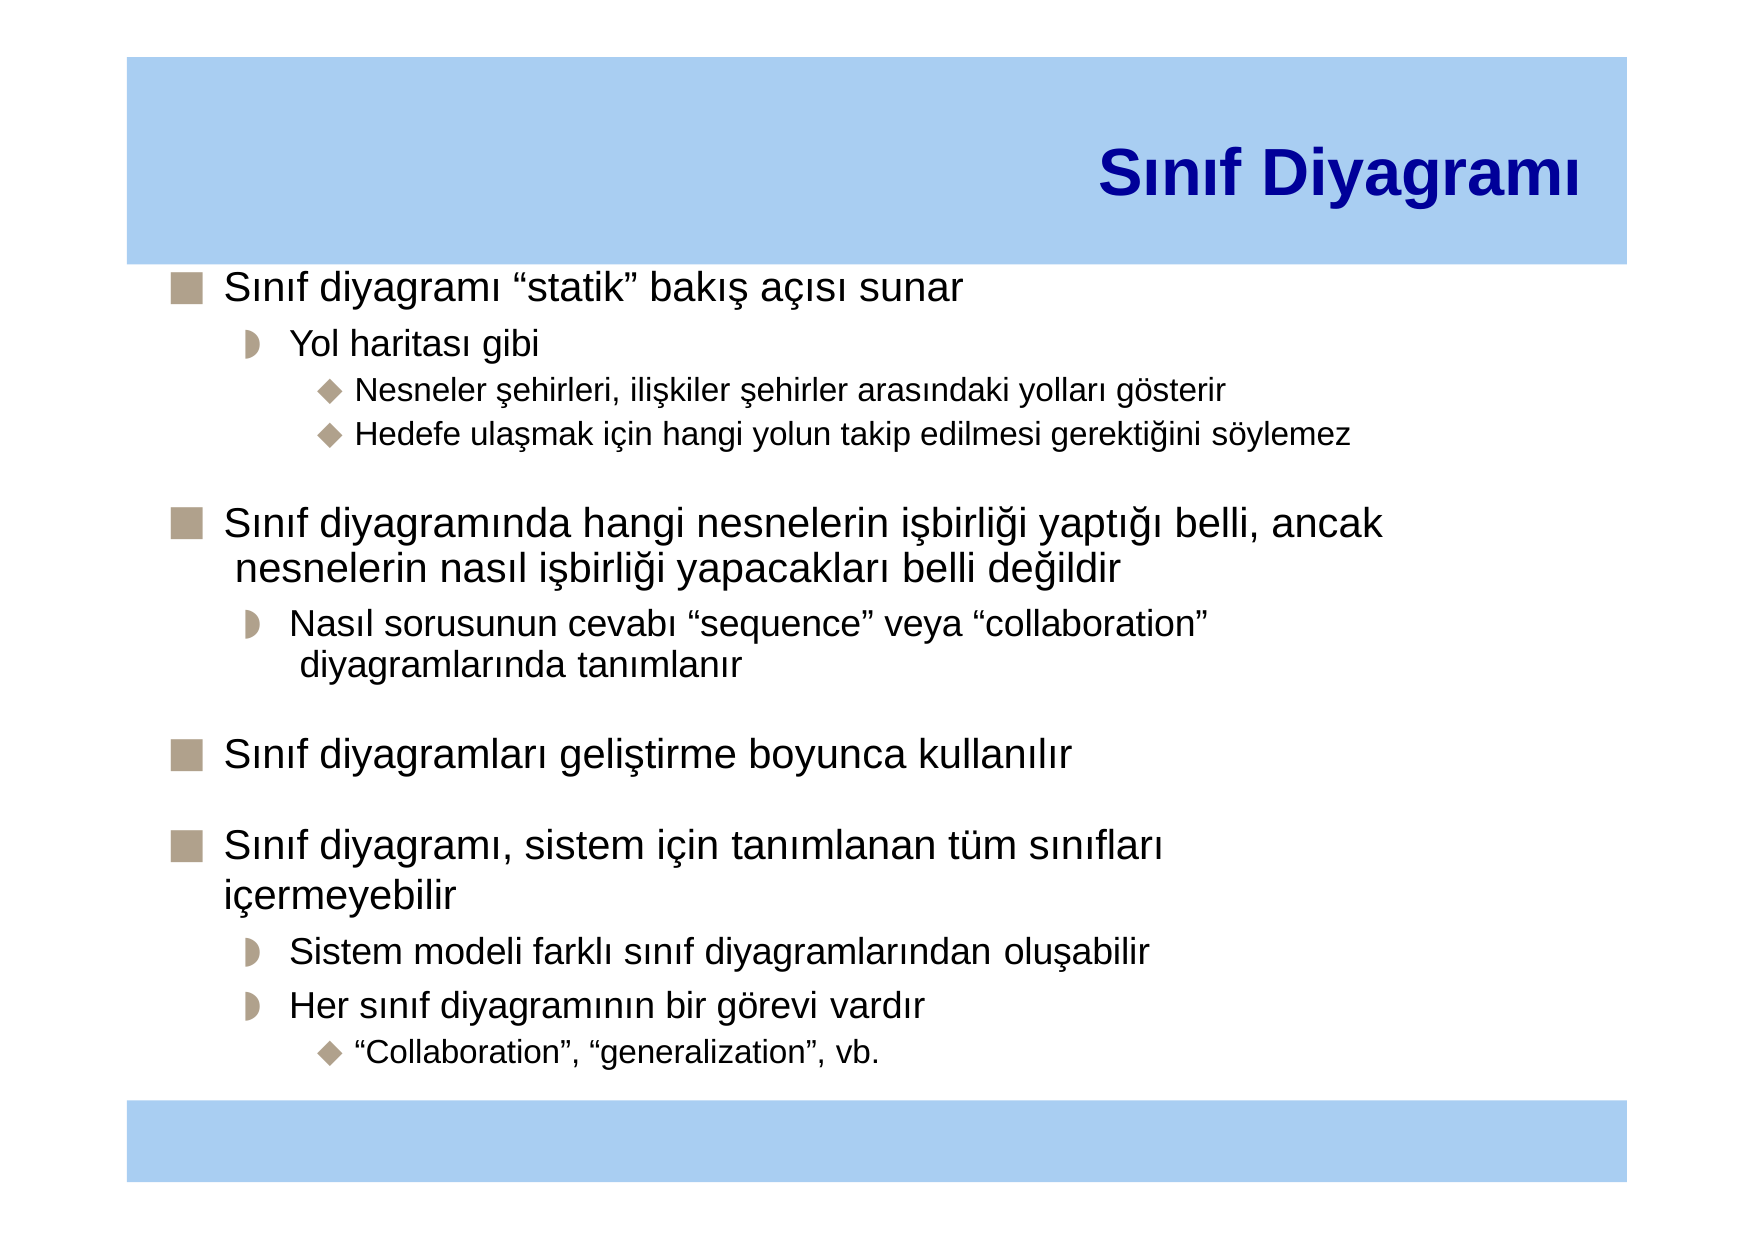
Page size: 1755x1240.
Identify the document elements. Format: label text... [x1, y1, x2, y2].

text_box Sınıf diyagramı “statik” bakış açısı sunar Yol haritası gibi Nesneler şehirleri, ilişkiler şehirler arasındaki yolları gösterir Hedefe ulaşmak için hangi yolun takip edilmesi gerektiğini söylemez Sınıf diyagramında hangi nesnelerin işbirliği yaptığı belli, ancak nesnelerin nasıl işbirliği yapacakları belli değildir Nasıl sorusunun cevabı “sequence” veya “collaboration” diyagramlarında tanımlanır Sınıf diyagramları geliştirme boyunca kullanılır Sınıf diyagramı, sistem için tanımlanan tüm sınıfları içermeyebilir Sistem modeli farklı sınıf diyagramlarından oluşabilir Her sınıf diyagramının bir görevi vardır “Collaboration”, “generalization”, vb. [165, 247, 1415, 1071]
title Sınıf Diyagramı [126, 57, 1627, 265]
text_box [126, 1100, 1627, 1183]
